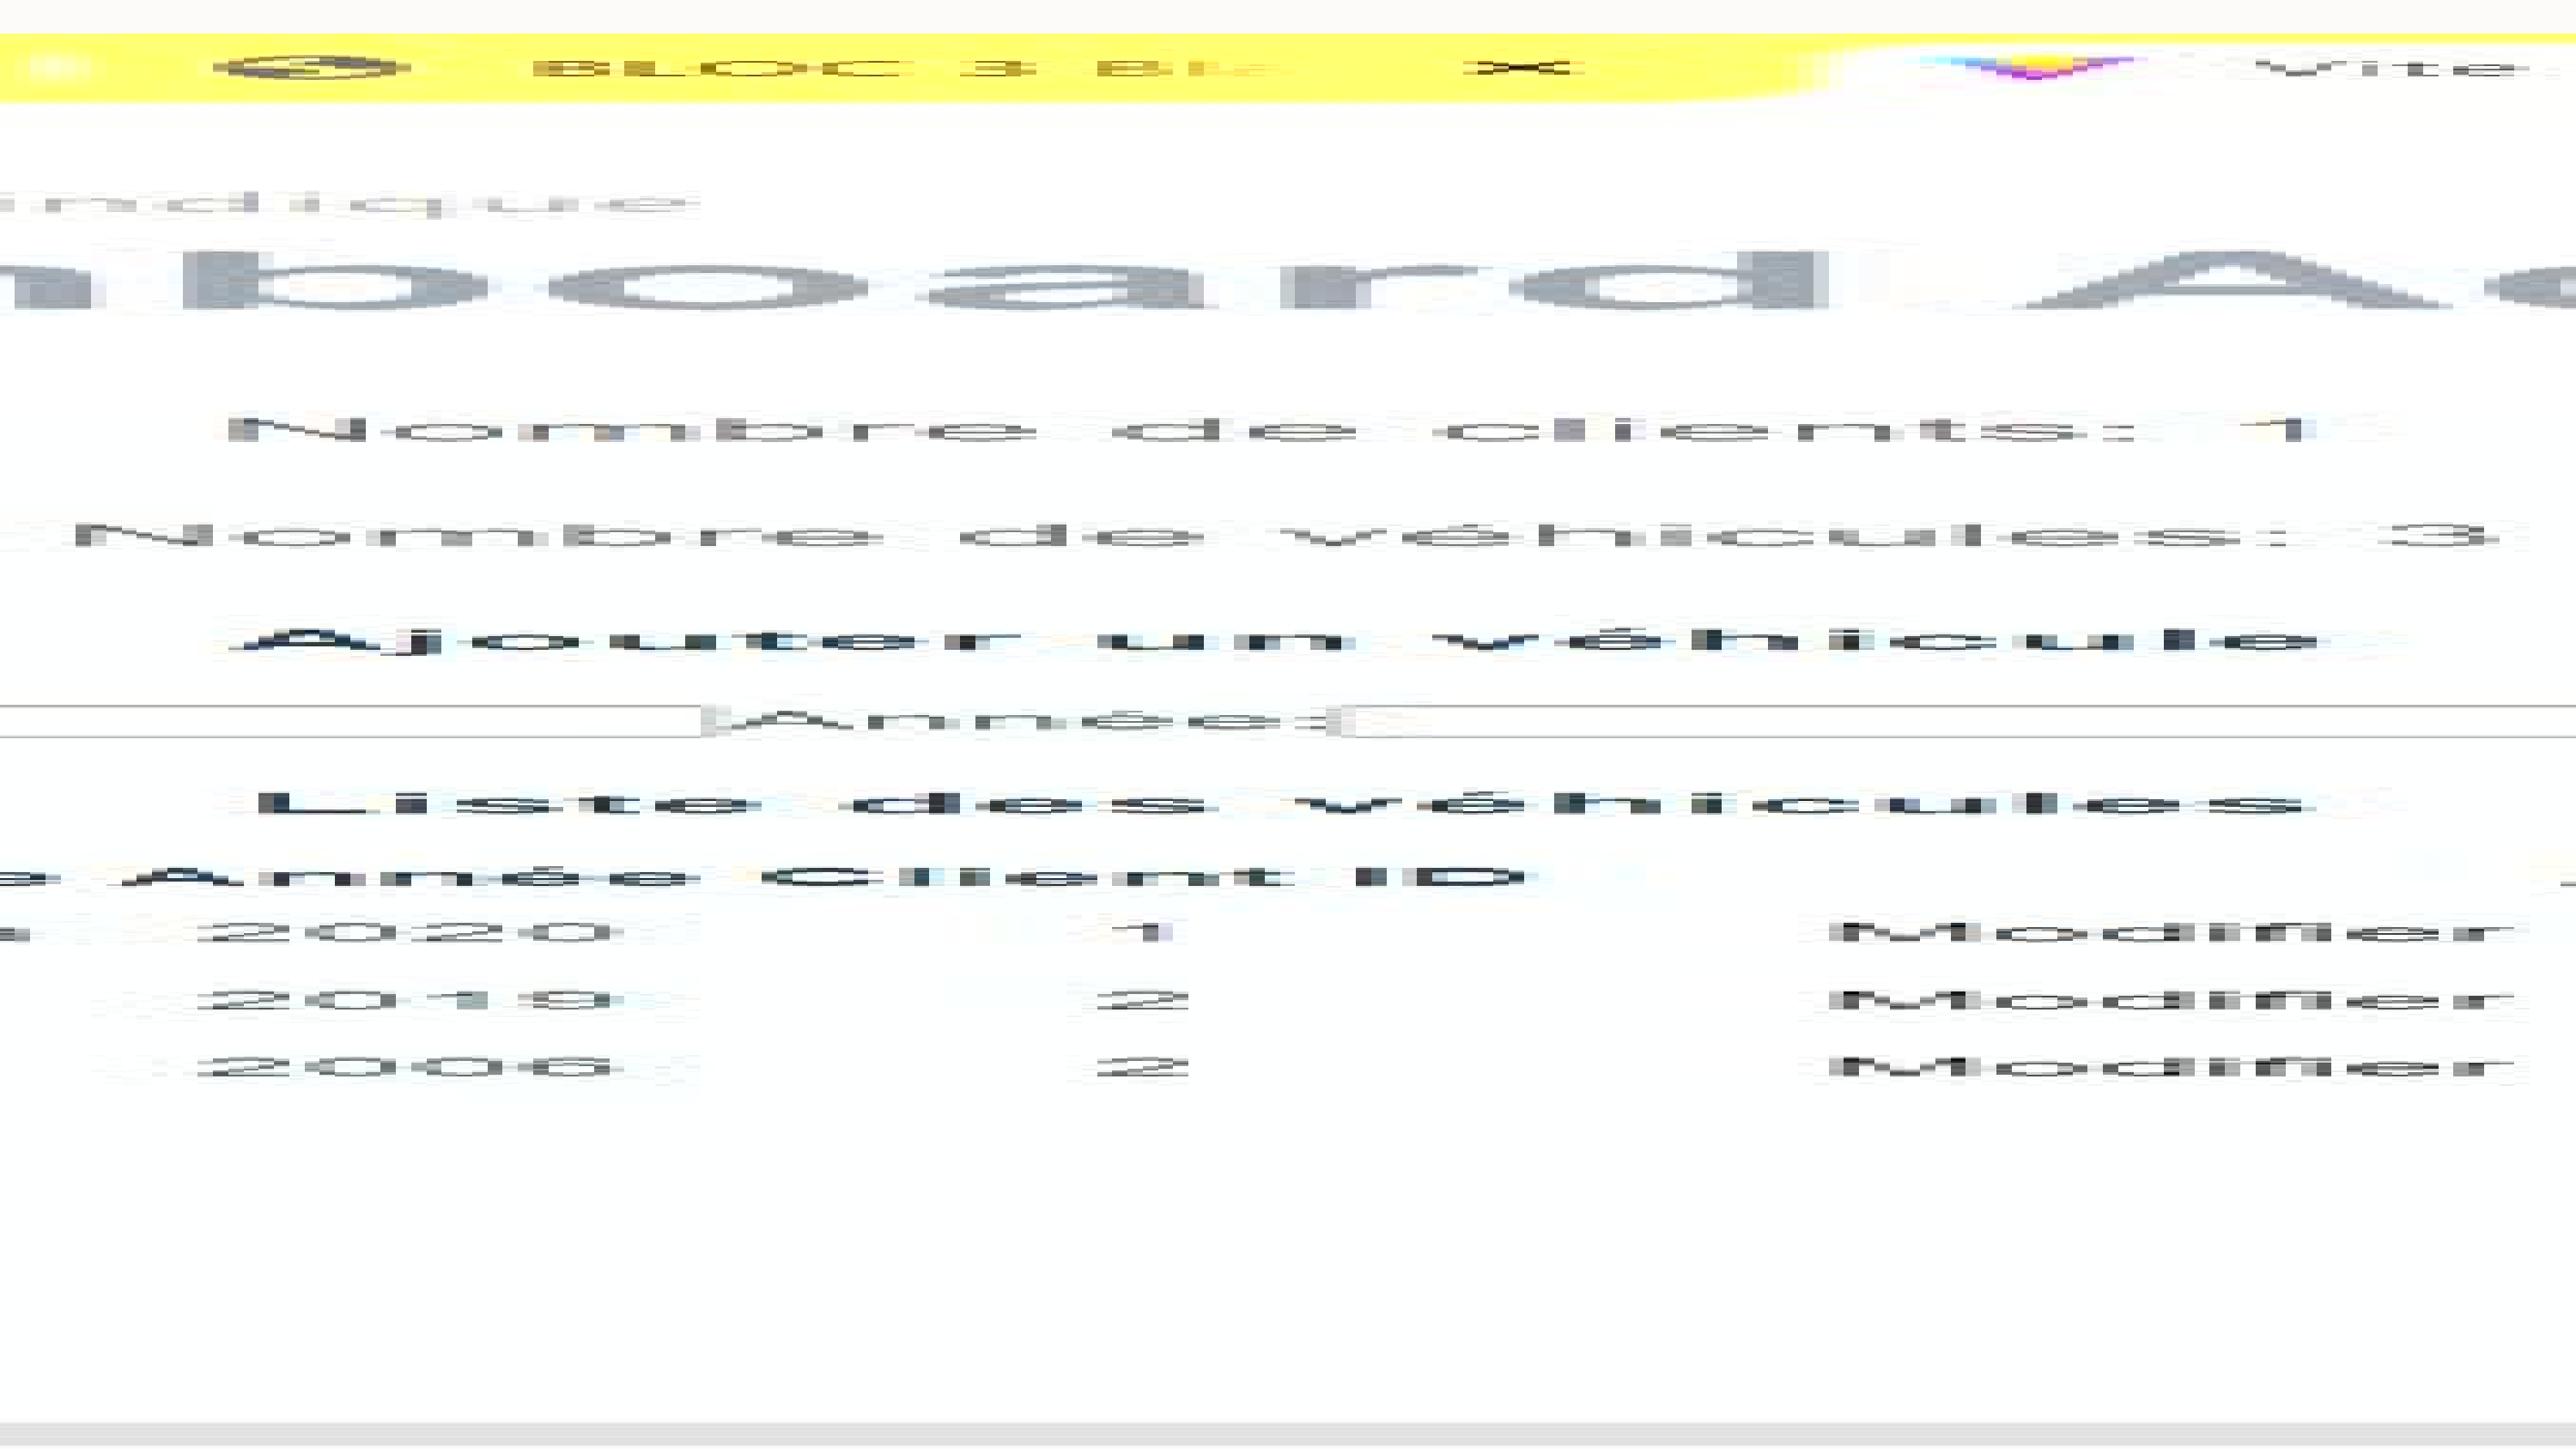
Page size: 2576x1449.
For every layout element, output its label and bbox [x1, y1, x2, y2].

text_box [0, 33, 2576, 1449]
